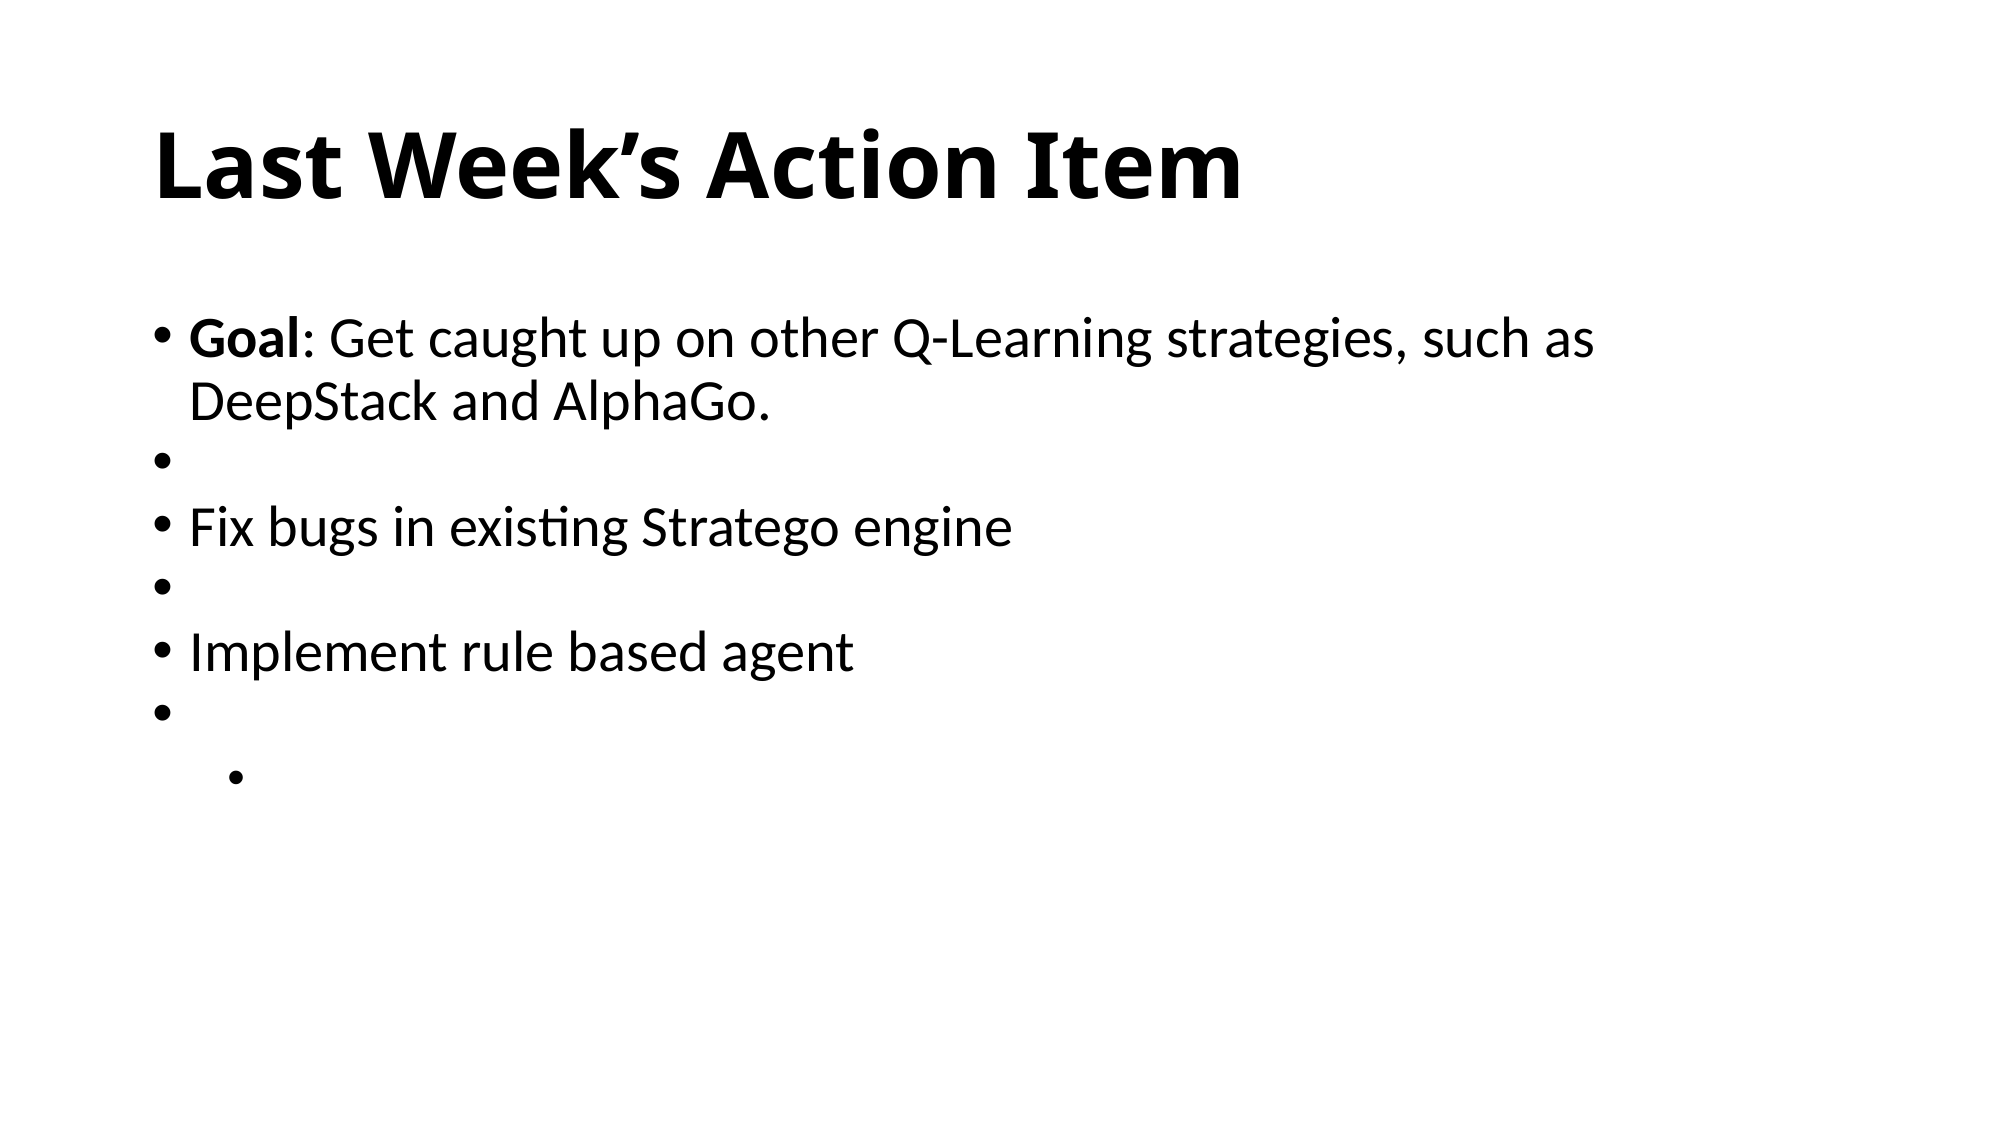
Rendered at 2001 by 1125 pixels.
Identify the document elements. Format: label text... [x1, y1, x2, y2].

text_box Goal: Get caught up on other Q-Learning strategies, such as DeepStack and AlphaGo. Fix bugs in existing Stratego engine Implement rule based agent [137, 299, 1863, 1014]
text_box Last Week’s Action Item [137, 59, 1863, 278]
